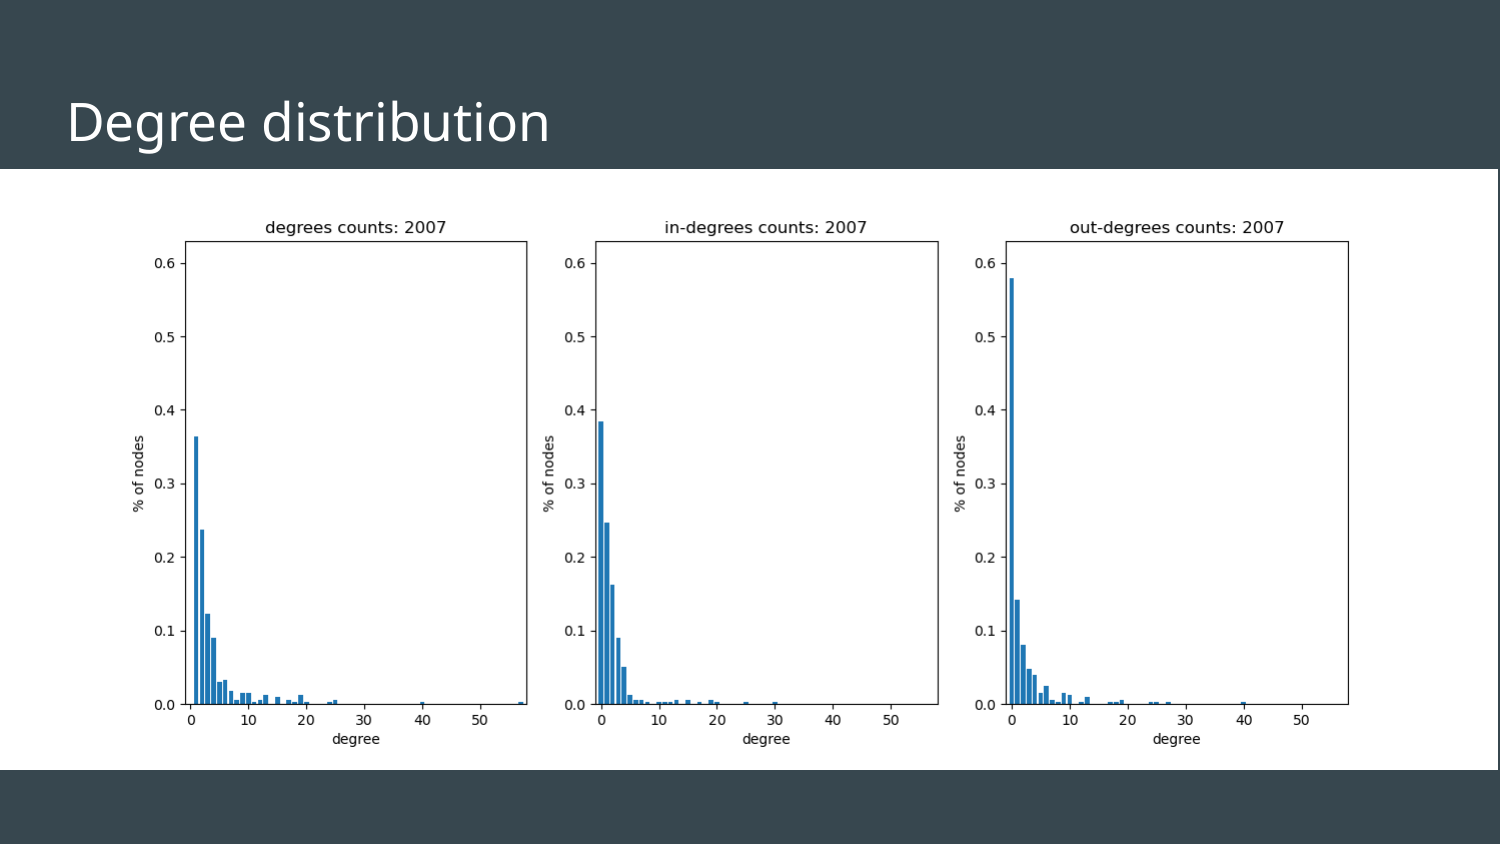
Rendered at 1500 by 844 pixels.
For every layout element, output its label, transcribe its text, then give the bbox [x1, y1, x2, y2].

picture [0, 168, 1498, 770]
title Degree distribution [51, 72, 1449, 167]
